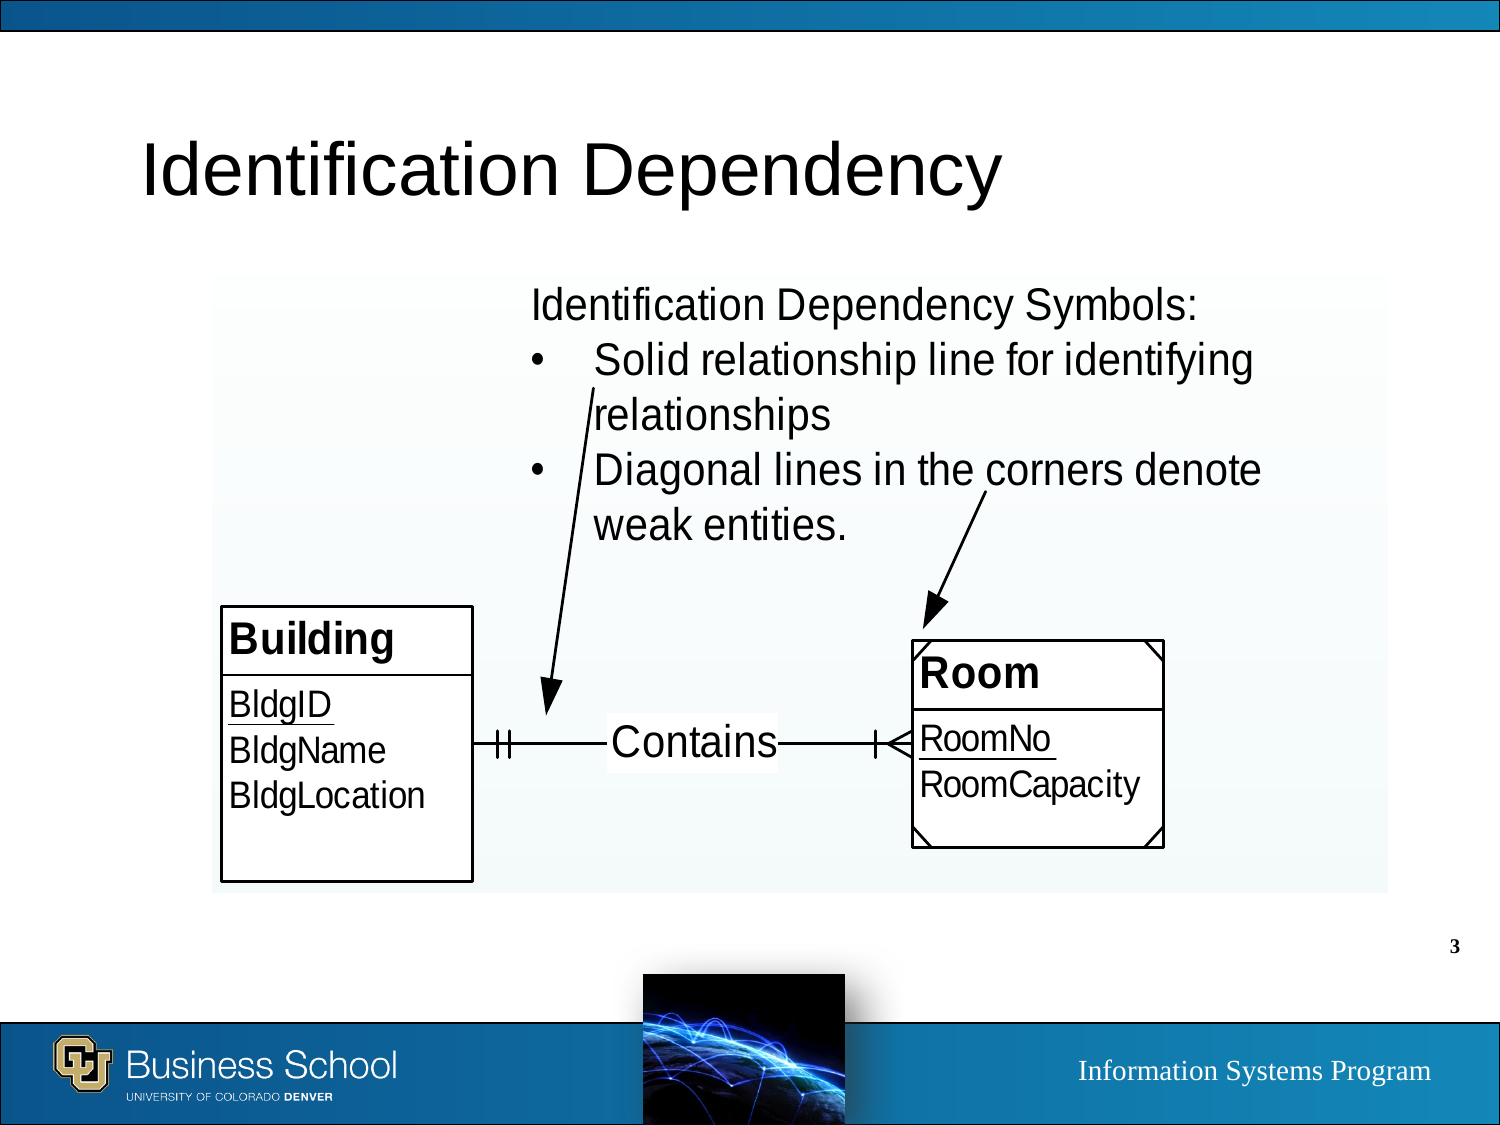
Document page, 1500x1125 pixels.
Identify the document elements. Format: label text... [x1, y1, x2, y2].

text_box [212, 274, 1388, 893]
picture [53, 1034, 396, 1101]
picture [643, 974, 845, 1125]
title Identification Dependency [124, 112, 1451, 301]
